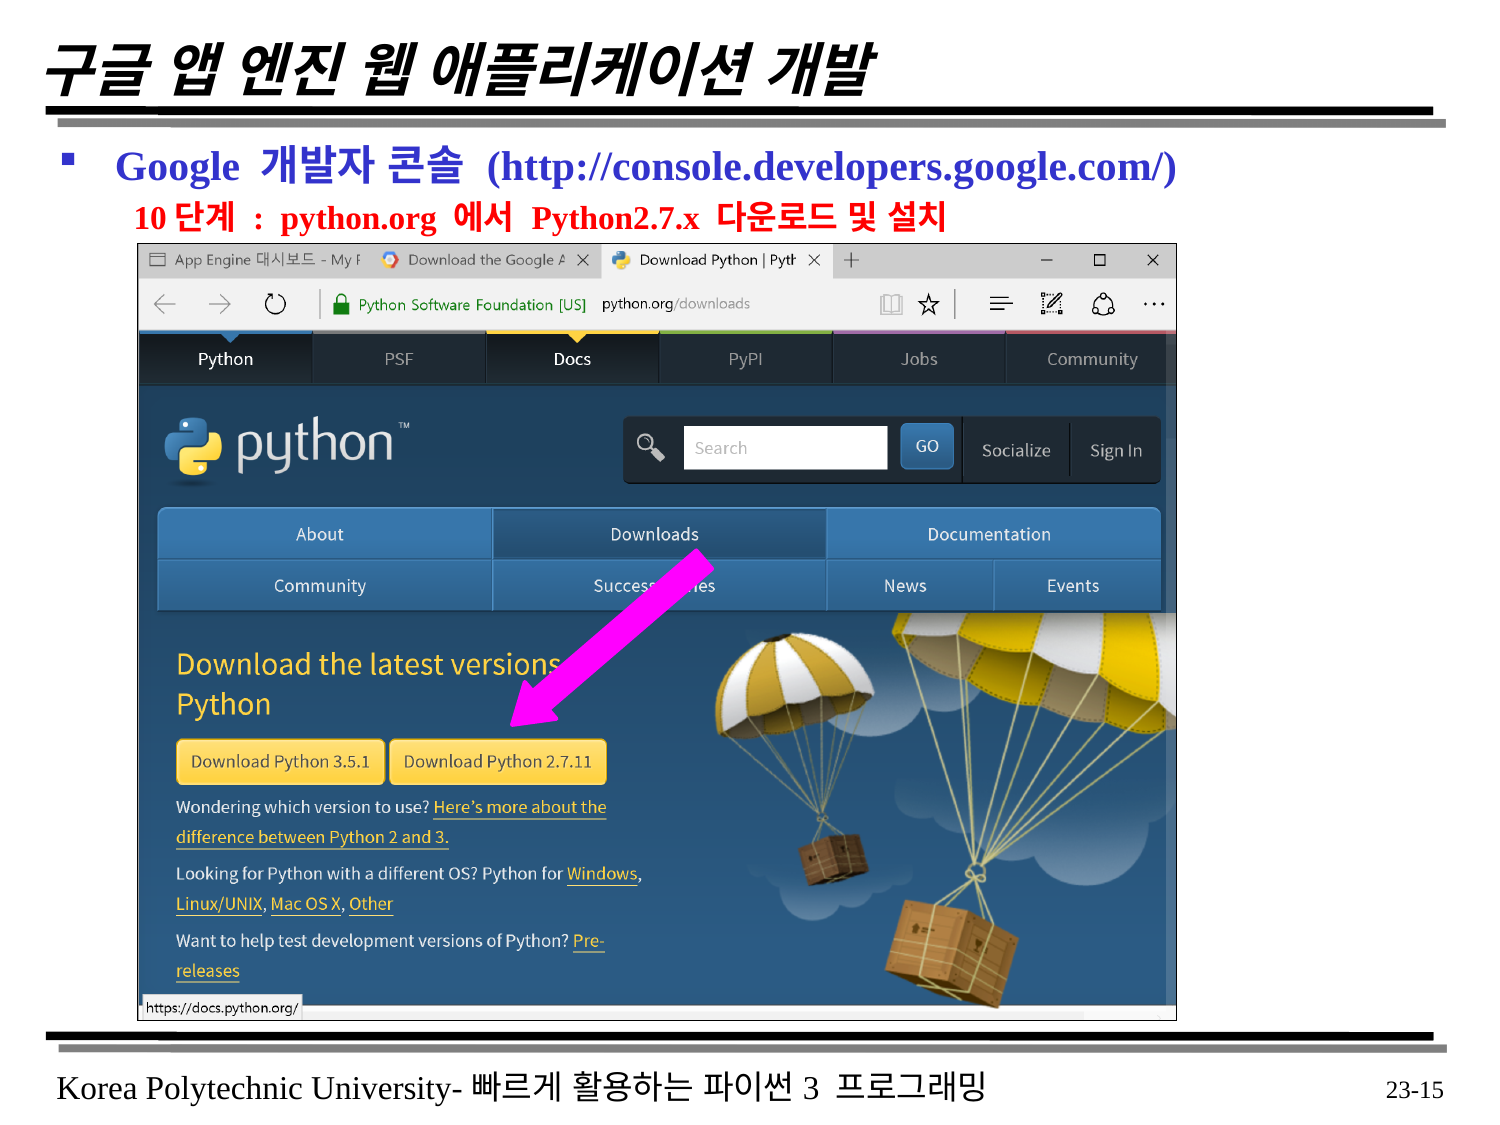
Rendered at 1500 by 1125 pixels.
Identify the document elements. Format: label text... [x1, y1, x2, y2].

title 구글 앱 엔진 웹 애플리케이션 개발 [25, 25, 1301, 101]
text_box [704, 189, 736, 242]
slide_number 23-15 [1333, 1066, 1460, 1115]
picture [137, 243, 1177, 1022]
text_box Google 개발자 콘솔 (http://console.developers.google.com/) 10단계 : python.org 에서 Python2.7.x 다운로드 및 설치 [43, 131, 1450, 977]
